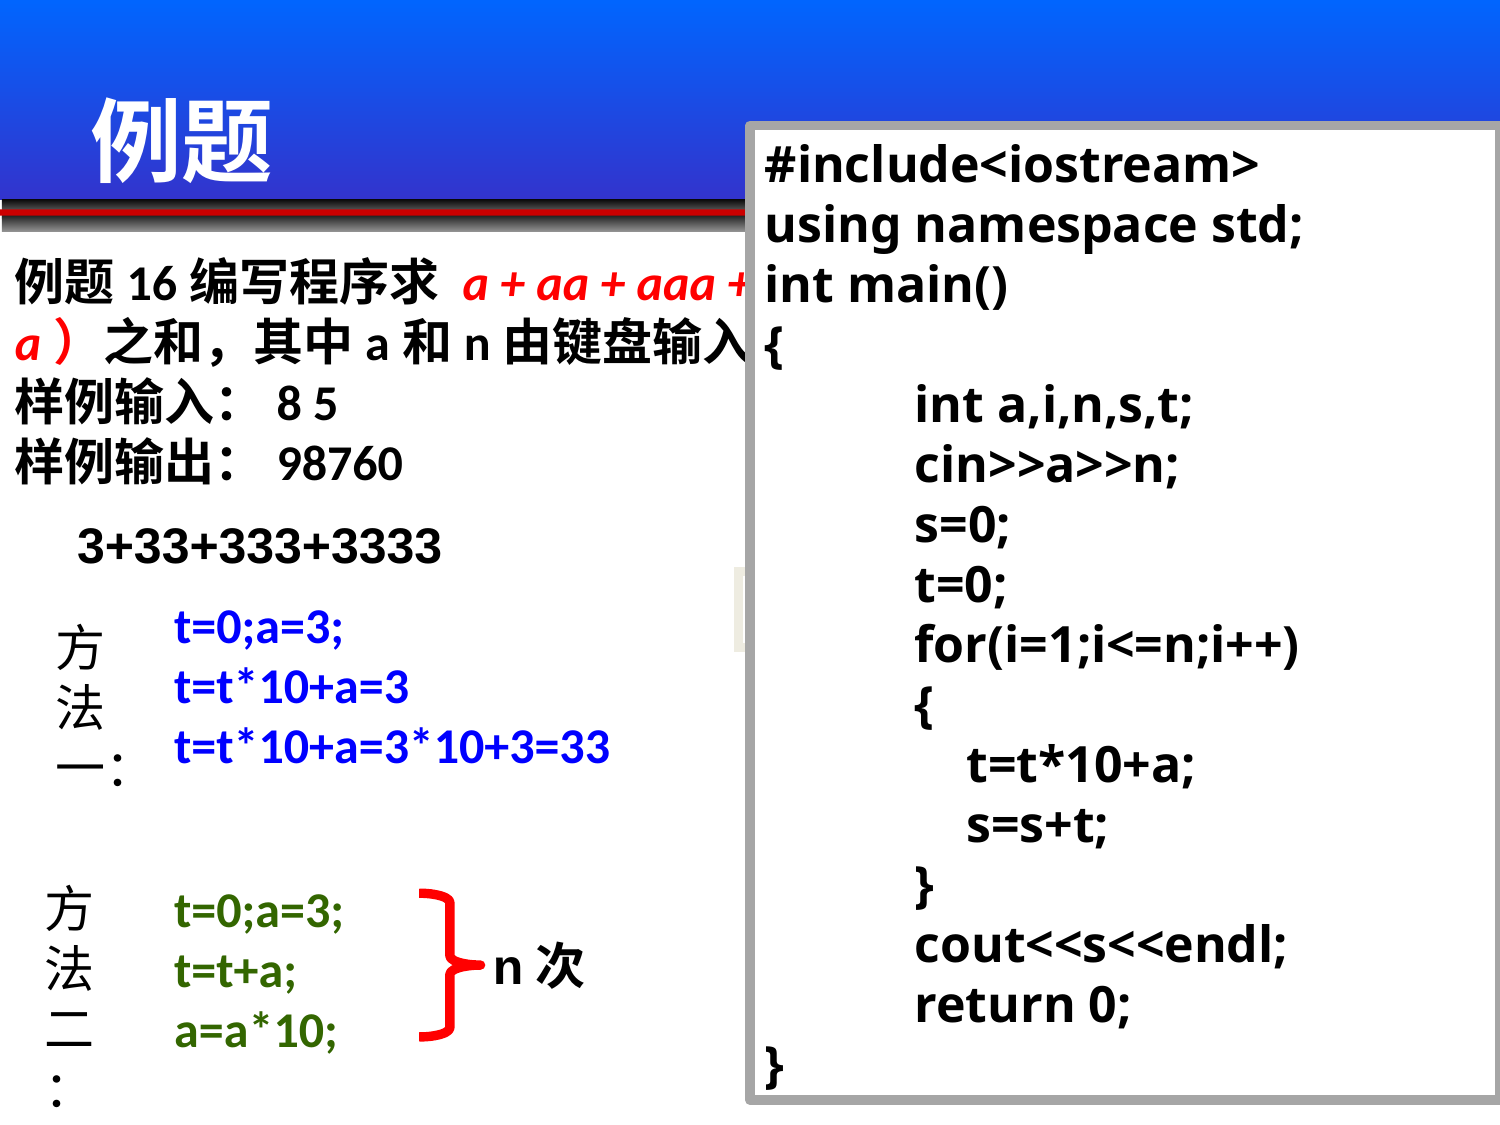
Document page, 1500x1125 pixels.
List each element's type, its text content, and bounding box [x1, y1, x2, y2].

title 例题 [75, 45, 1425, 233]
text_box 方法一： [41, 609, 136, 805]
text_box [738, 571, 749, 586]
text_box n次 [478, 927, 715, 1003]
text_box 方法二： [29, 870, 107, 1125]
text_box 3+33+333+3333 [62, 506, 458, 582]
text_box t=0;a=3; t=t*10+a=3 t=t*10+a=3*10+3=33 [159, 586, 809, 781]
text_box t=0;a=3; t=t+a; a=a*10; [159, 870, 597, 1065]
text_box #include<iostream> using namespace std; int main() { int a,i,n,s,t; cin>>a>>n; s=0; t=0; for(i=1;i<=n;i++) { t=t*10+a; s=s+t; } cout<<s<<endl; return 0; } [749, 125, 1500, 1101]
text_box [419, 893, 478, 1037]
text_box 例题16编写程序求 a + aa + aaa + aaaa +…+ aaa…a（n个a）之和，其中a和n由键盘输入。 样例输入：8 5 样例输出：98760 [0, 243, 749, 499]
